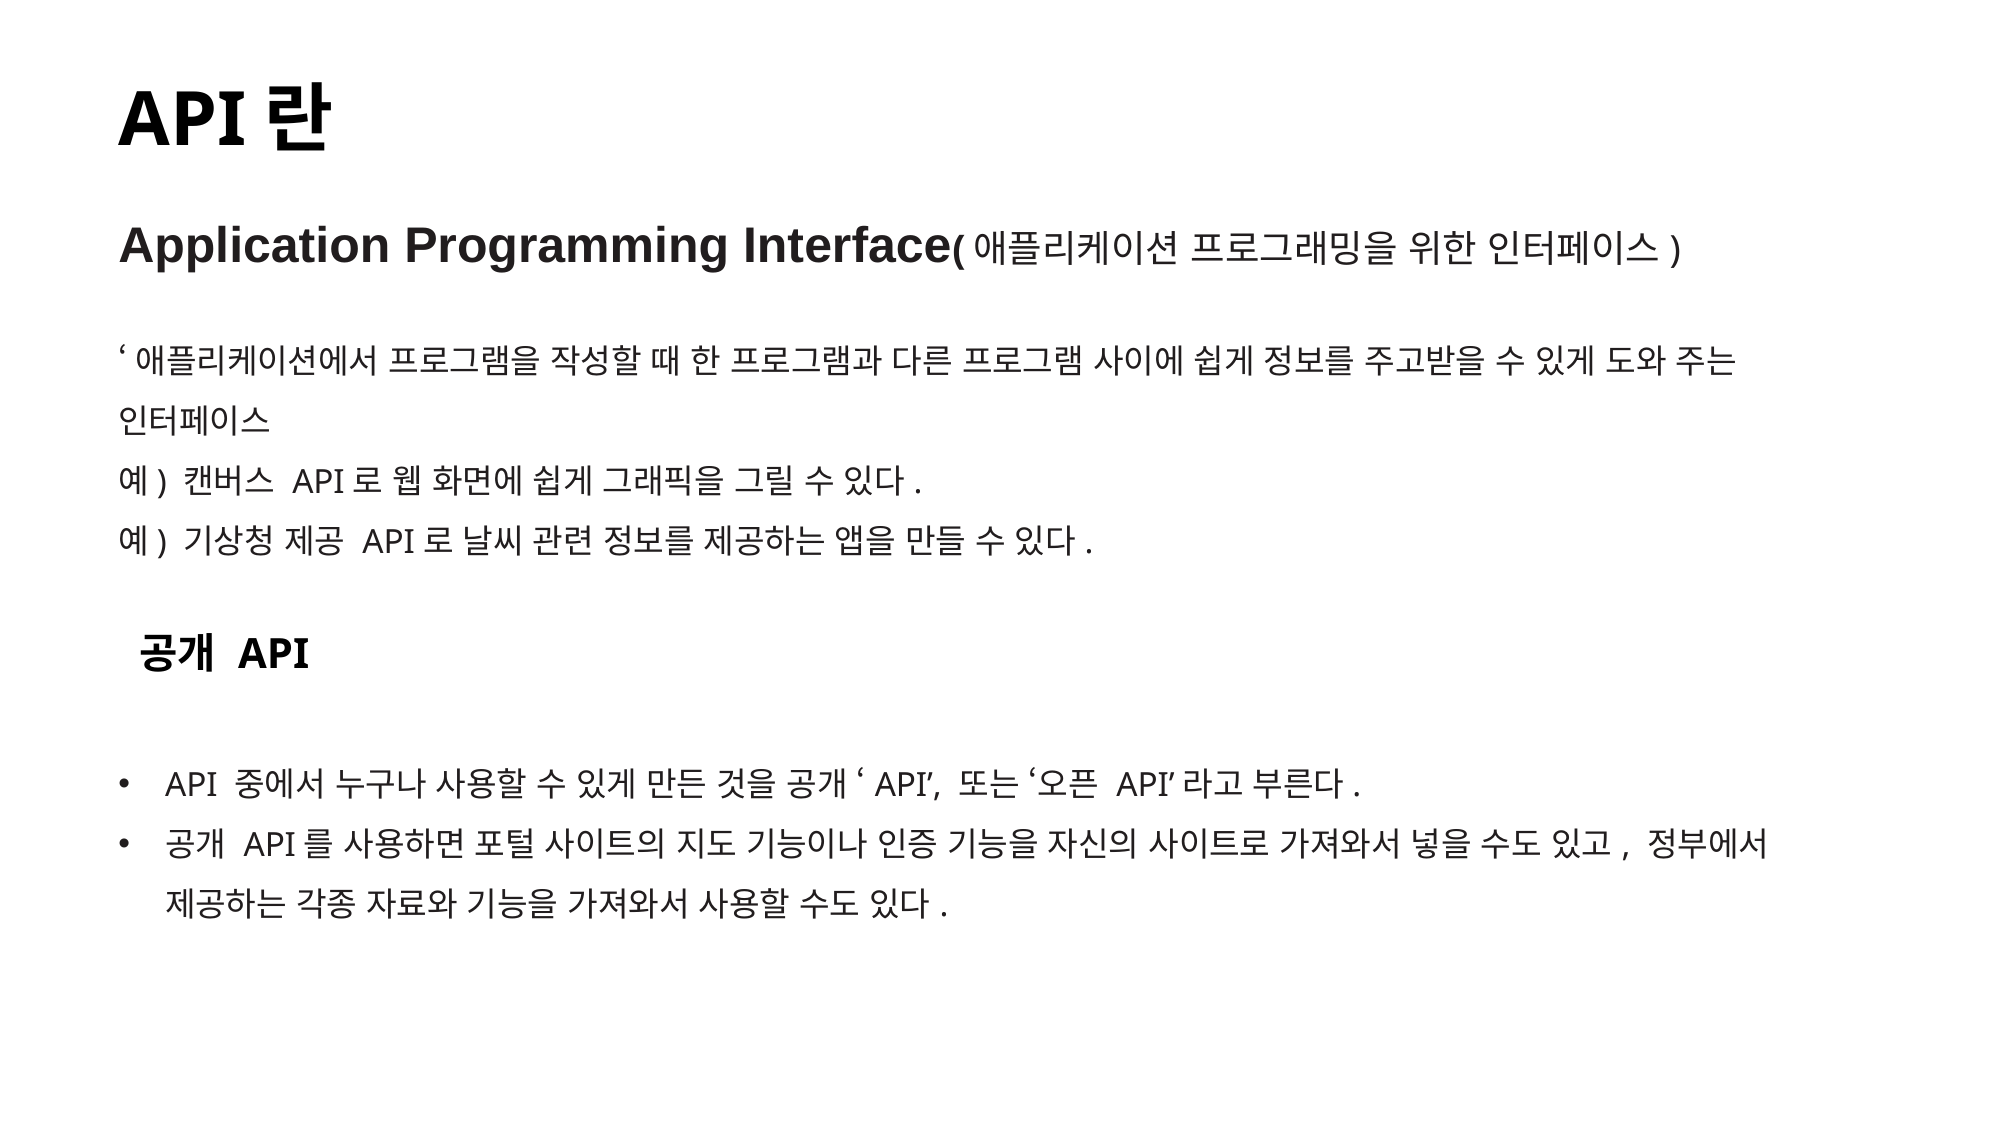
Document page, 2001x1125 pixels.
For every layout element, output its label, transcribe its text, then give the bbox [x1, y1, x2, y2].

text_box ‘애플리케이션에서 프로그램을 작성할 때 한 프로그램과 다른 프로그램 사이에 쉽게 정보를 주고받을 수 있게 도와 주는 인터페이스 예) 캔버스 API로 웹 화면에 쉽게 그래픽을 그릴 수 있다. 예) 기상청 제공 API로 날씨 관련 정보를 제공하는 앱을 만들 수 있다. [103, 312, 1803, 567]
text_box 공개 API [124, 613, 1586, 696]
text_box API 중에서 누구나 사용할 수 있게 만든 것을 공개 ‘API’, 또는 ‘오픈 API’라고 부른다. 공개 API를 사용하면 포털 사이트의 지도 기능이나 인증 기능을 자신의 사이트로 가져와서 넣을 수도 있고, 정부에서 제공하는 각종 자료와 기능을 가져와서 사용할 수도 있다. [103, 735, 1865, 931]
title API란 [103, 52, 1566, 191]
text_box Application Programming Interface(애플리케이션 프로그래밍을 위한 인터페이스) [103, 205, 1803, 281]
